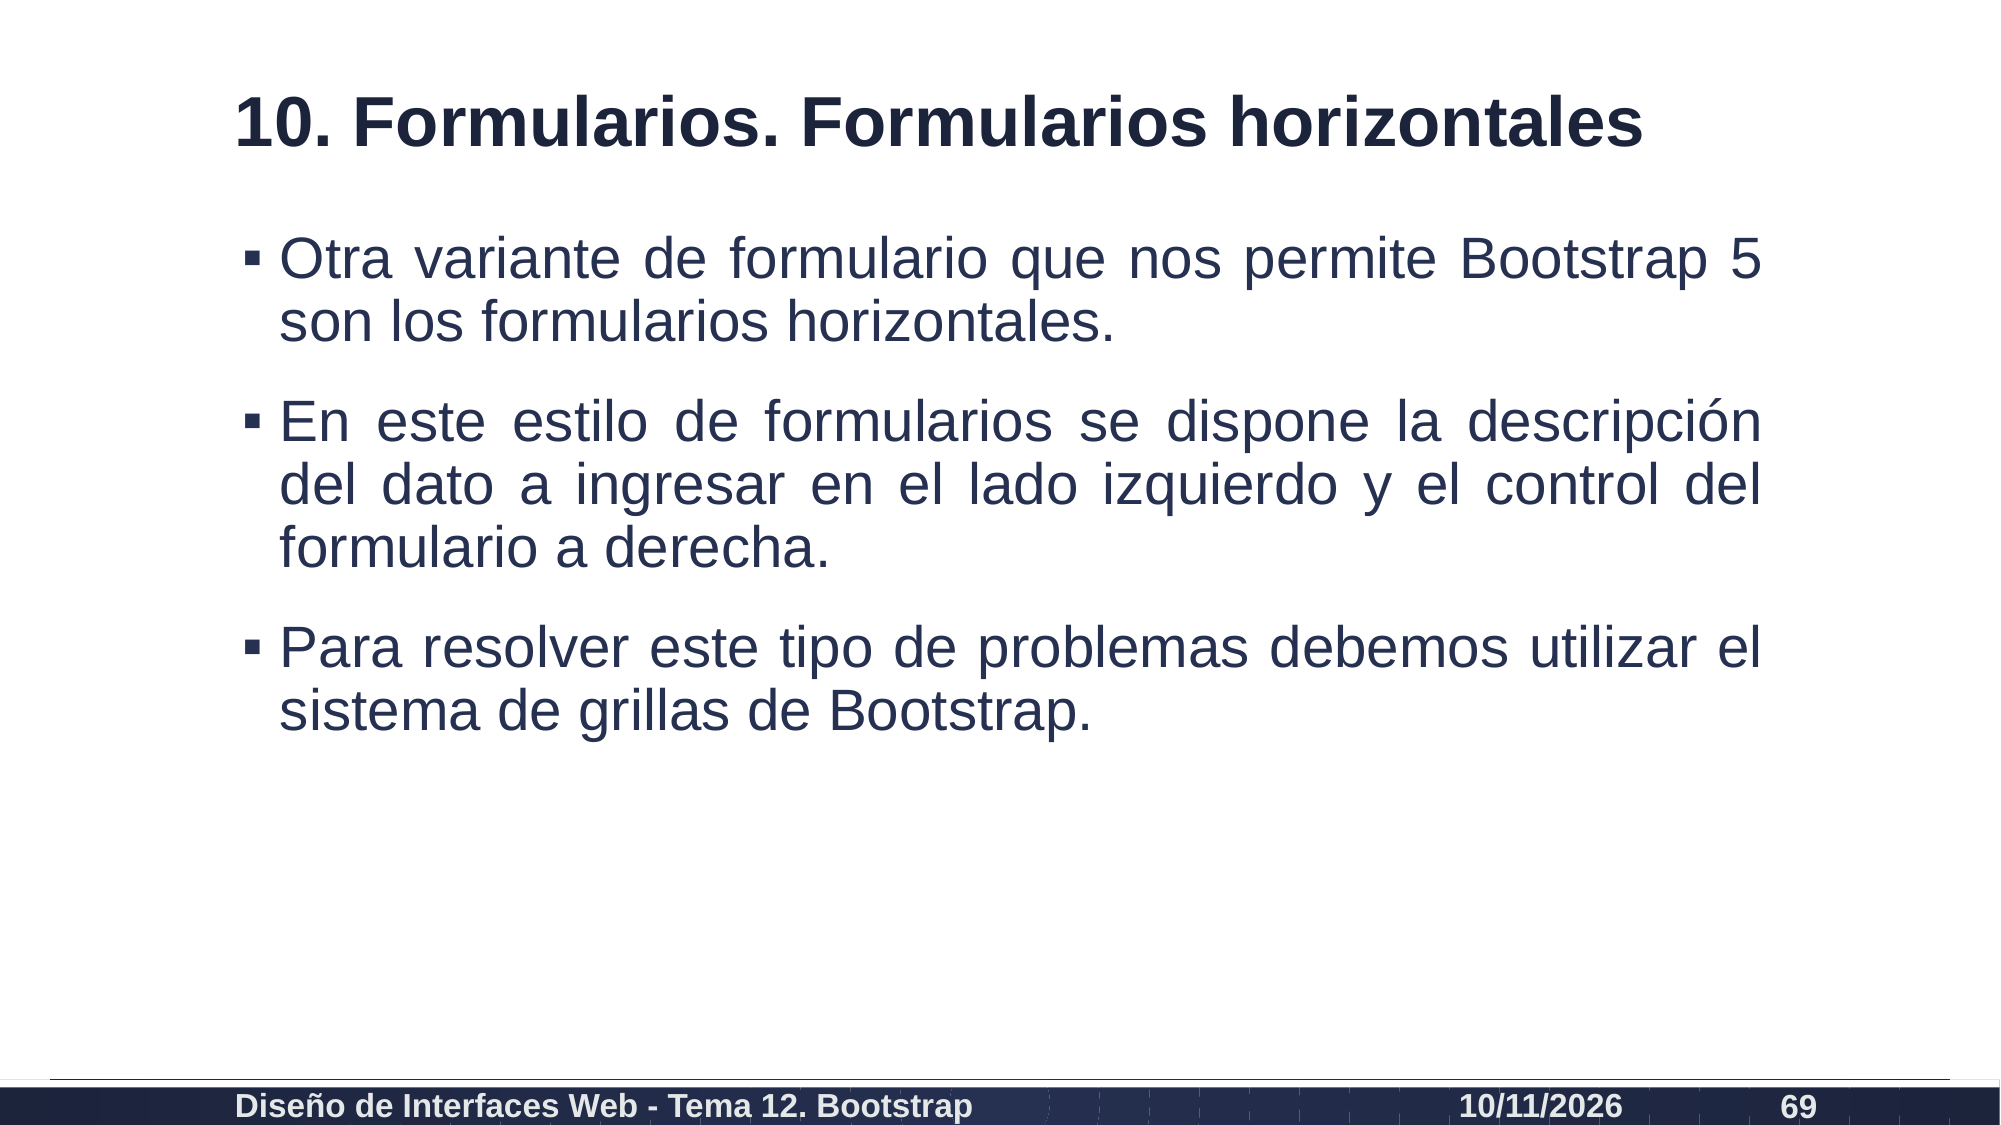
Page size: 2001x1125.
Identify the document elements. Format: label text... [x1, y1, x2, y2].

list Otra variante de formulario que nos permite Bootstrap 5 son los formularios horizontales. En este estilo de formularios se dispone la descripción del dato a ingresar en el lado izquierdo y el control del formulario a derecha. Para resolver este tipo de problemas debemos utilizar el sistema de grillas de Bootstrap. [219, 220, 1780, 989]
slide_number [1420, 1085, 1639, 1124]
slide_number 69 [1674, 1085, 1833, 1125]
footer Diseño de Interfaces Web - Tema 12. Bootstrap [219, 1085, 1395, 1124]
title 10. Formularios. Formularios horizontales [219, 76, 1780, 170]
